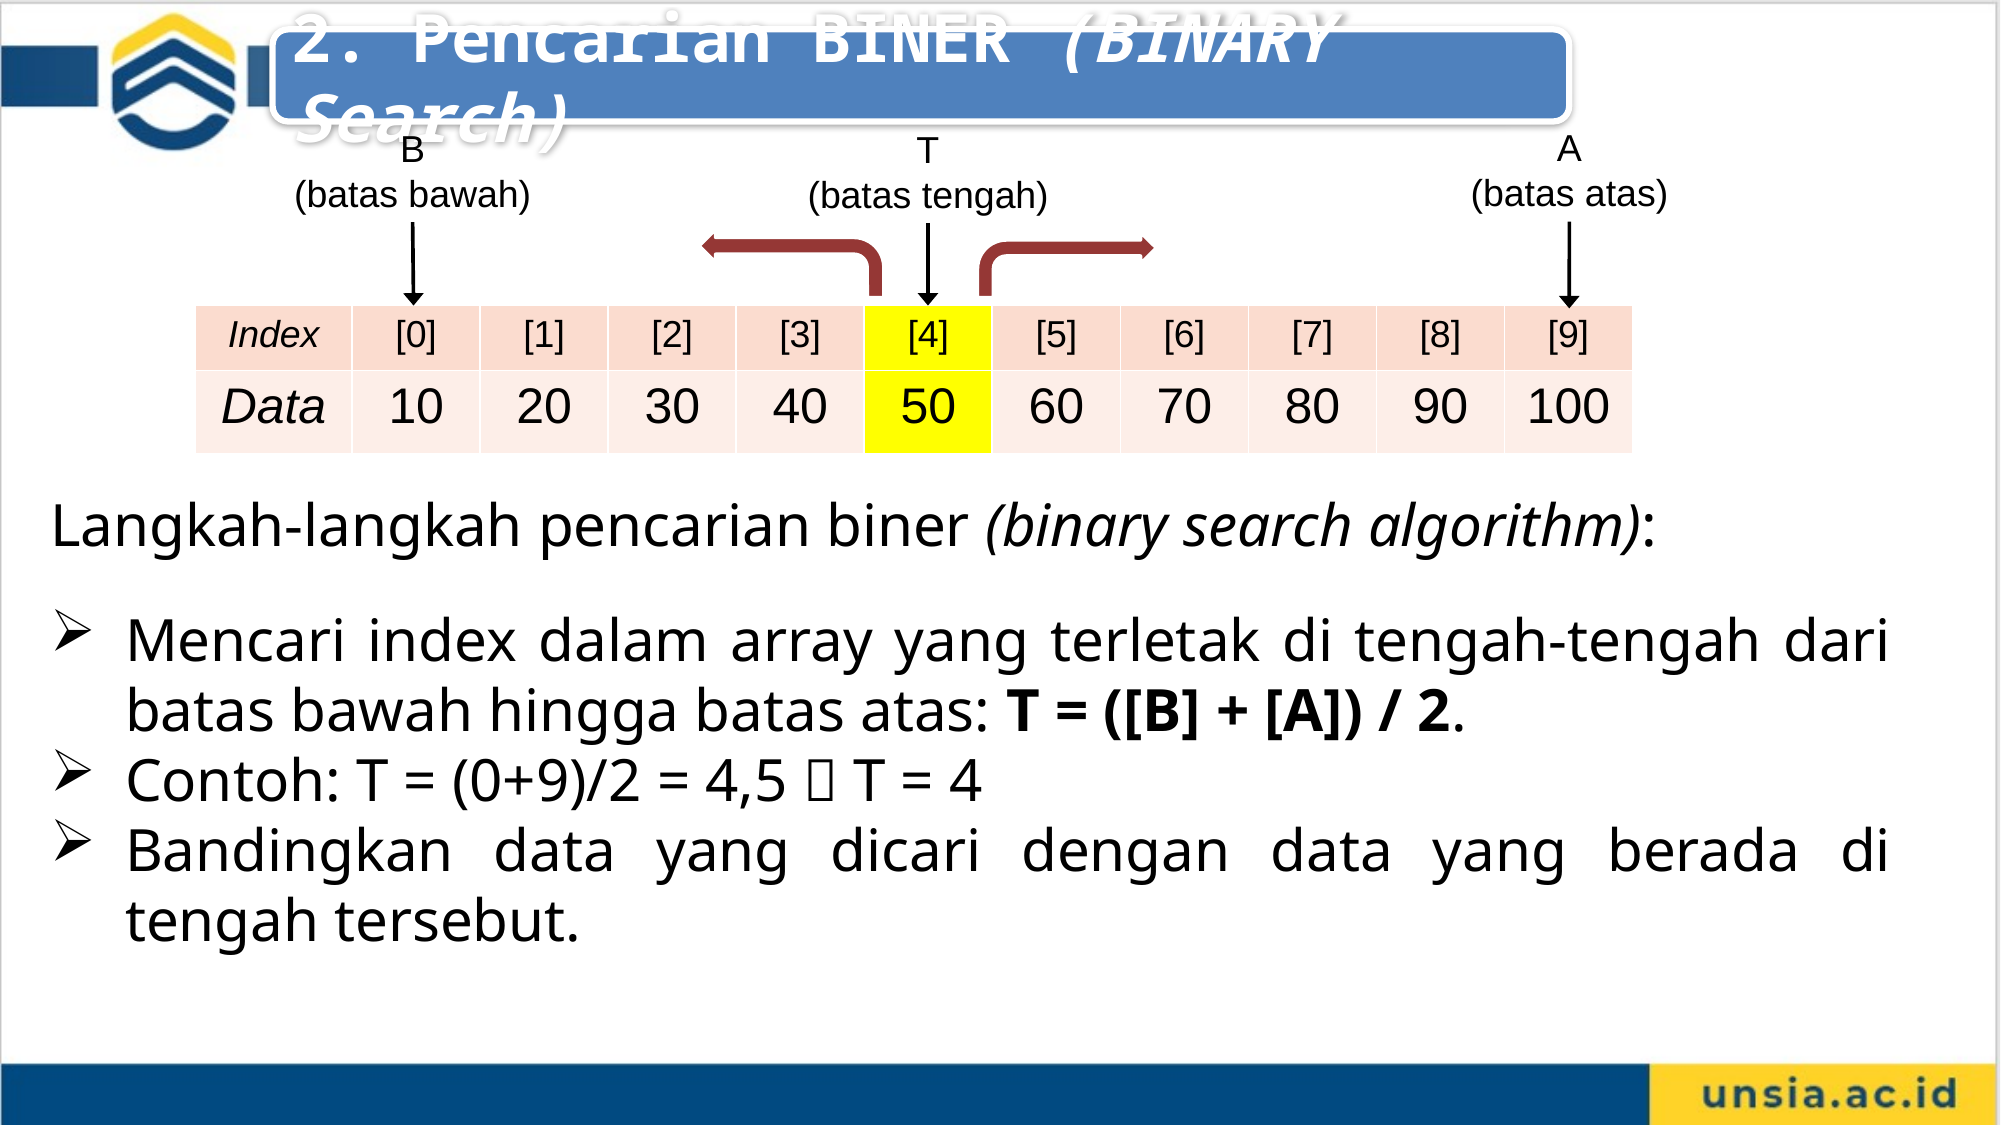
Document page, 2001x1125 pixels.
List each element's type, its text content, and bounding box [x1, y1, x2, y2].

table_cell 60 [993, 371, 1120, 453]
table_header [9] [1505, 306, 1632, 370]
table_header [1] [481, 306, 607, 370]
table_header [4] [865, 306, 991, 370]
table_cell 20 [481, 371, 607, 453]
text_box [696, 226, 887, 300]
table_cell 50 [865, 371, 991, 453]
table_header [6] [1121, 306, 1248, 370]
table_cell 30 [609, 371, 735, 453]
text_box T (batas tengah) [792, 118, 1064, 223]
table_cell 40 [737, 371, 863, 453]
text_box [975, 229, 1160, 301]
table_header [7] [1249, 306, 1376, 370]
text_box Mencari index dalam array yang terletak di tengah-tengah dari batas bawah hingga batas atas: T = ([B] + [A]) / 2. Contoh: T = (0+9)/2 = 4,5  T = 4 Bandingkan data yang dicari dengan data yang berada di tengah tersebut. [35, 595, 1907, 961]
table_header [0] [353, 306, 479, 370]
table_cell 10 [353, 371, 479, 453]
table_cell 100 [1505, 371, 1632, 453]
table_cell 80 [1249, 371, 1376, 453]
text_box 2. Pencarian BINER (BINARY Search) [269, 26, 1573, 125]
table_header [3] [737, 306, 863, 370]
table_header [5] [993, 306, 1120, 370]
text_box A (batas atas) [1455, 116, 1684, 222]
table_header Index [196, 306, 351, 370]
text_box B (batas bawah) [279, 117, 546, 223]
table_header [8] [1377, 306, 1504, 370]
table_header [2] [609, 306, 735, 370]
text_box Langkah-langkah pencarian biner (binary search algorithm): [35, 481, 1793, 566]
table_cell 70 [1121, 371, 1248, 453]
table_cell 90 [1377, 371, 1504, 453]
picture [0, 0, 2001, 1125]
table_cell Data [196, 371, 351, 453]
